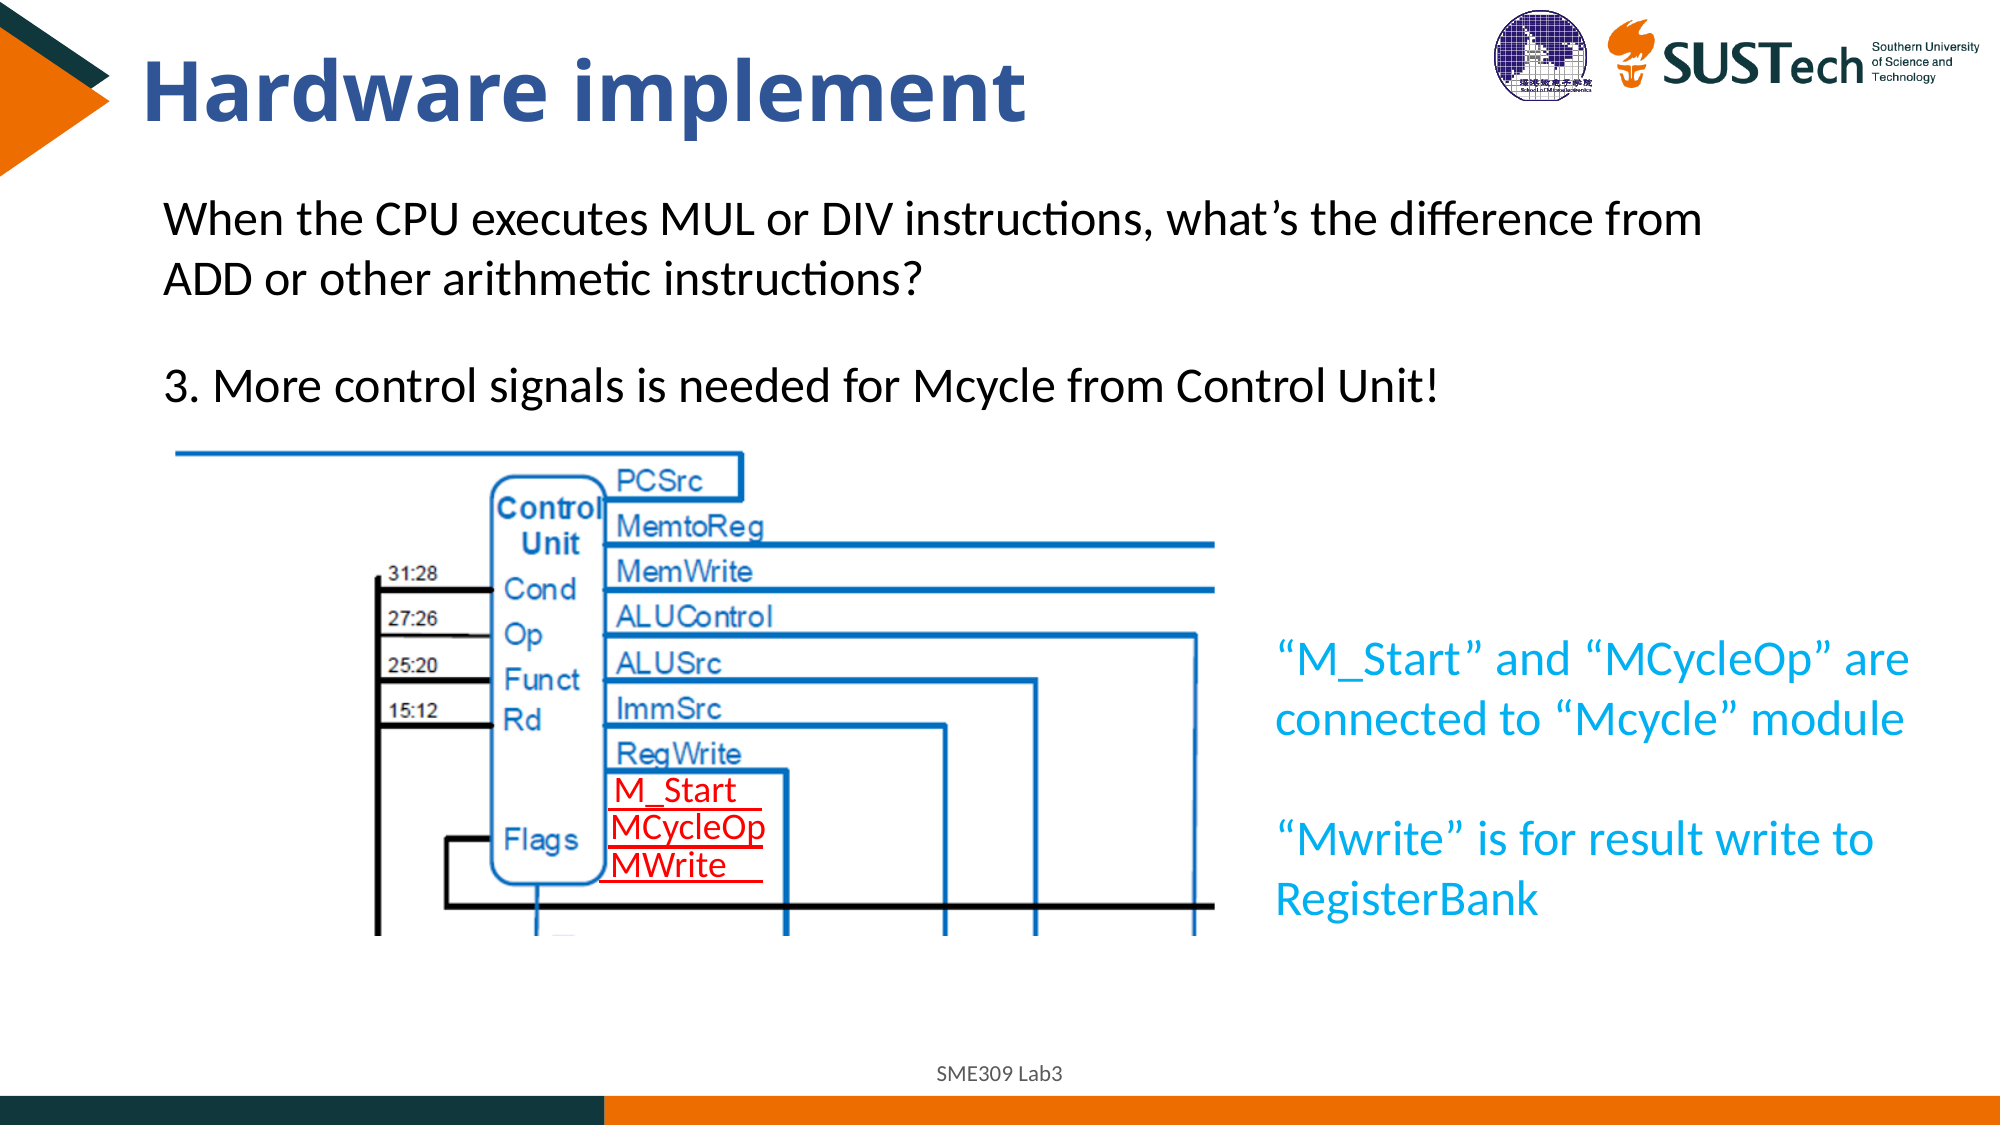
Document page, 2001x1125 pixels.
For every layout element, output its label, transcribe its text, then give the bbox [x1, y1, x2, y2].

picture [1494, 10, 1592, 30]
text_box 3. More control signals is needed for Mcycle from Control Unit! [148, 344, 1723, 420]
footer SME309 Lab3 [662, 1042, 1338, 1103]
text_box Hardware implement [125, 30, 1700, 146]
picture [1599, 14, 1988, 100]
text_box “M_Start” and “MCycleOp” are connected to “Mcycle” module “Mwrite” is for result write to RegisterBank [1260, 618, 1977, 933]
picture [175, 430, 1215, 937]
text_box When the CPU executes MUL or DIV instructions, what’s the difference from ADD or other arithmetic instructions? [148, 177, 1794, 313]
slide_number [1413, 1042, 1864, 1103]
